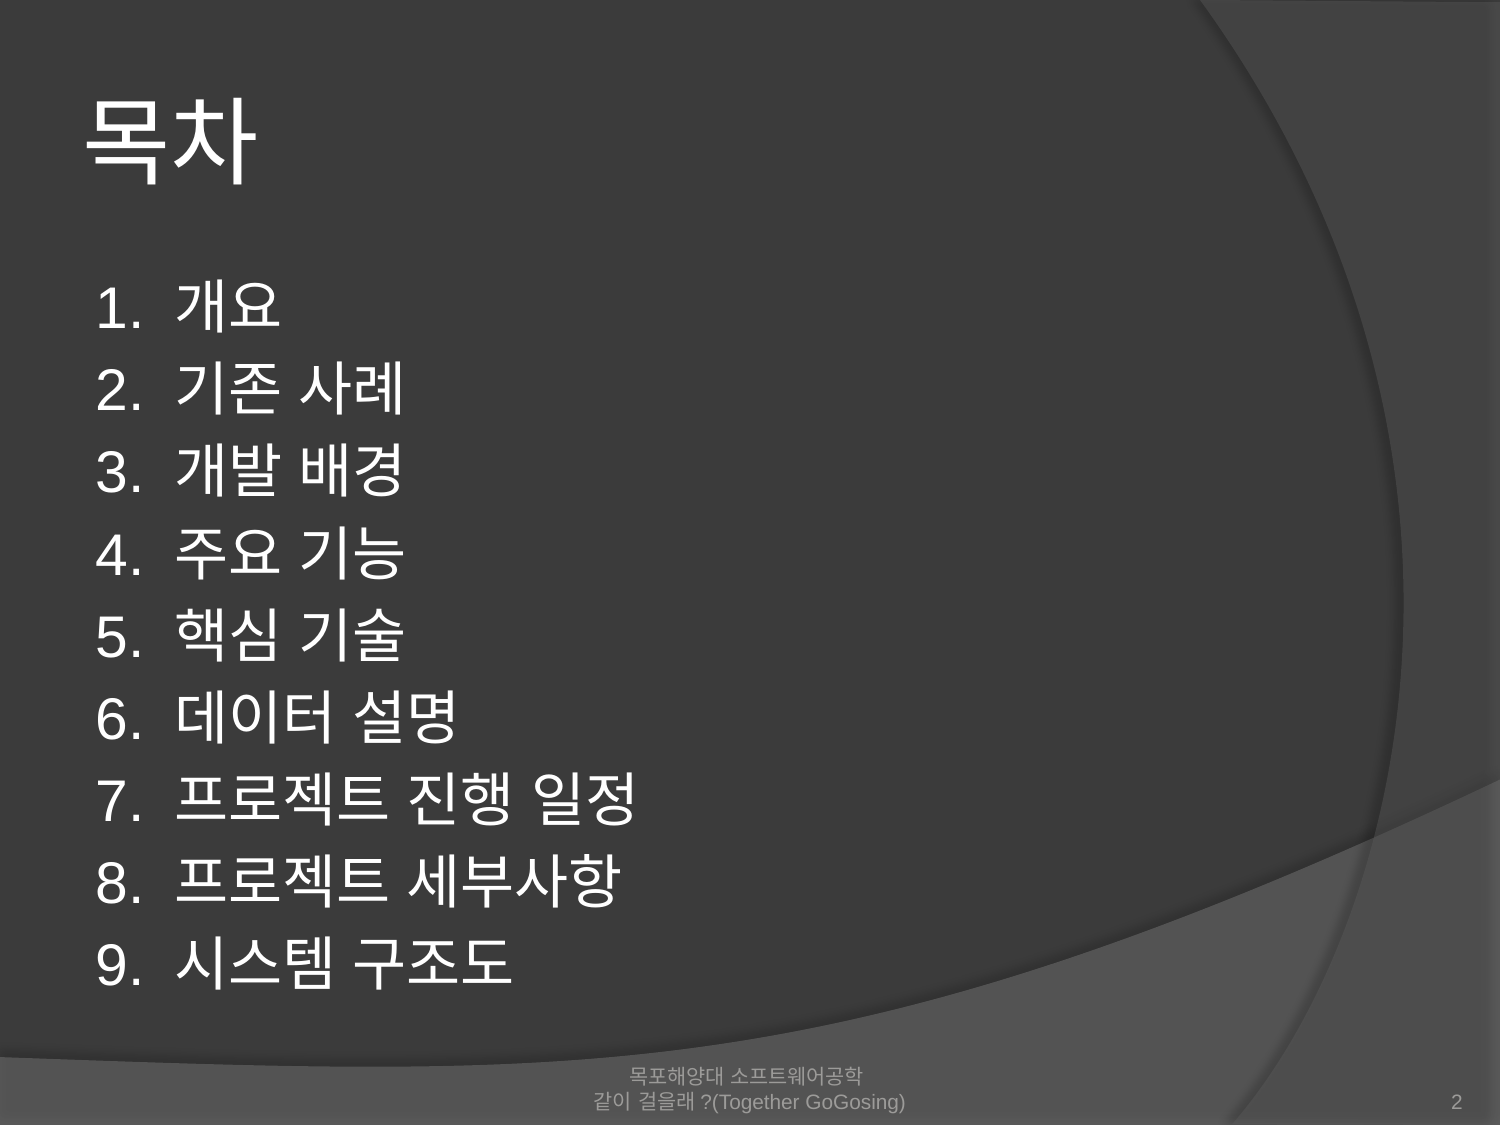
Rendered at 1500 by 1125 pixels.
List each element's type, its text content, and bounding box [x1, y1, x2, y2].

slide_number 2 [1337, 1053, 1463, 1114]
title 목차 [75, 45, 1300, 233]
footer 목포해양대 소프트웨어공학 같이 걸을래?(Together GoGosing) [512, 1053, 988, 1114]
list 1. 개요 2. 기존 사례 3. 개발 배경 4. 주요 기능 5. 핵심 기술 6. 데이터 설명 7. 프로젝트 진행 일정 8. 프로젝트 세부사항 9. 시스템 구조도 [75, 262, 1300, 1005]
